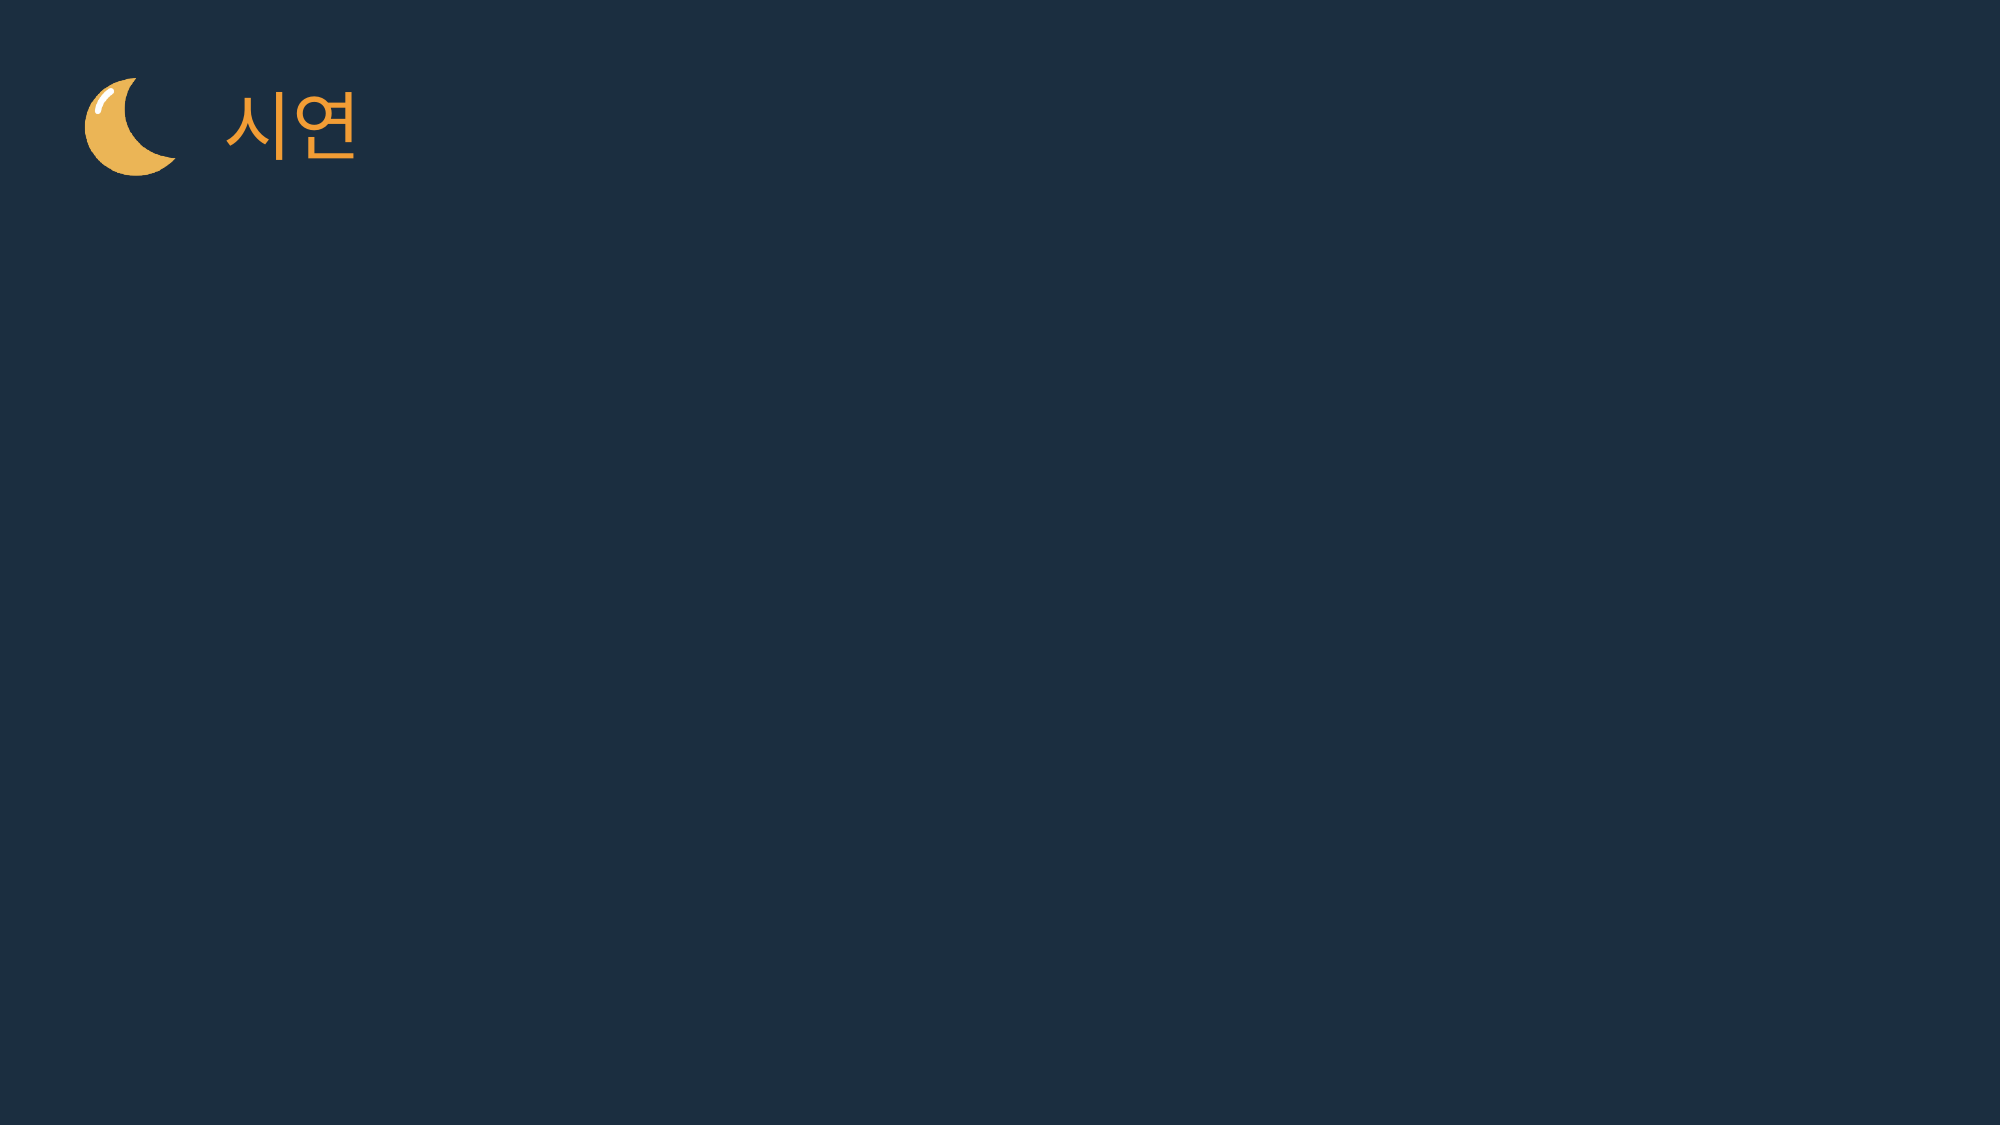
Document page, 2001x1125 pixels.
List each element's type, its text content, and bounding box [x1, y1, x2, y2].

picture [26, 26, 234, 234]
text_box 시연 [234, 72, 377, 177]
